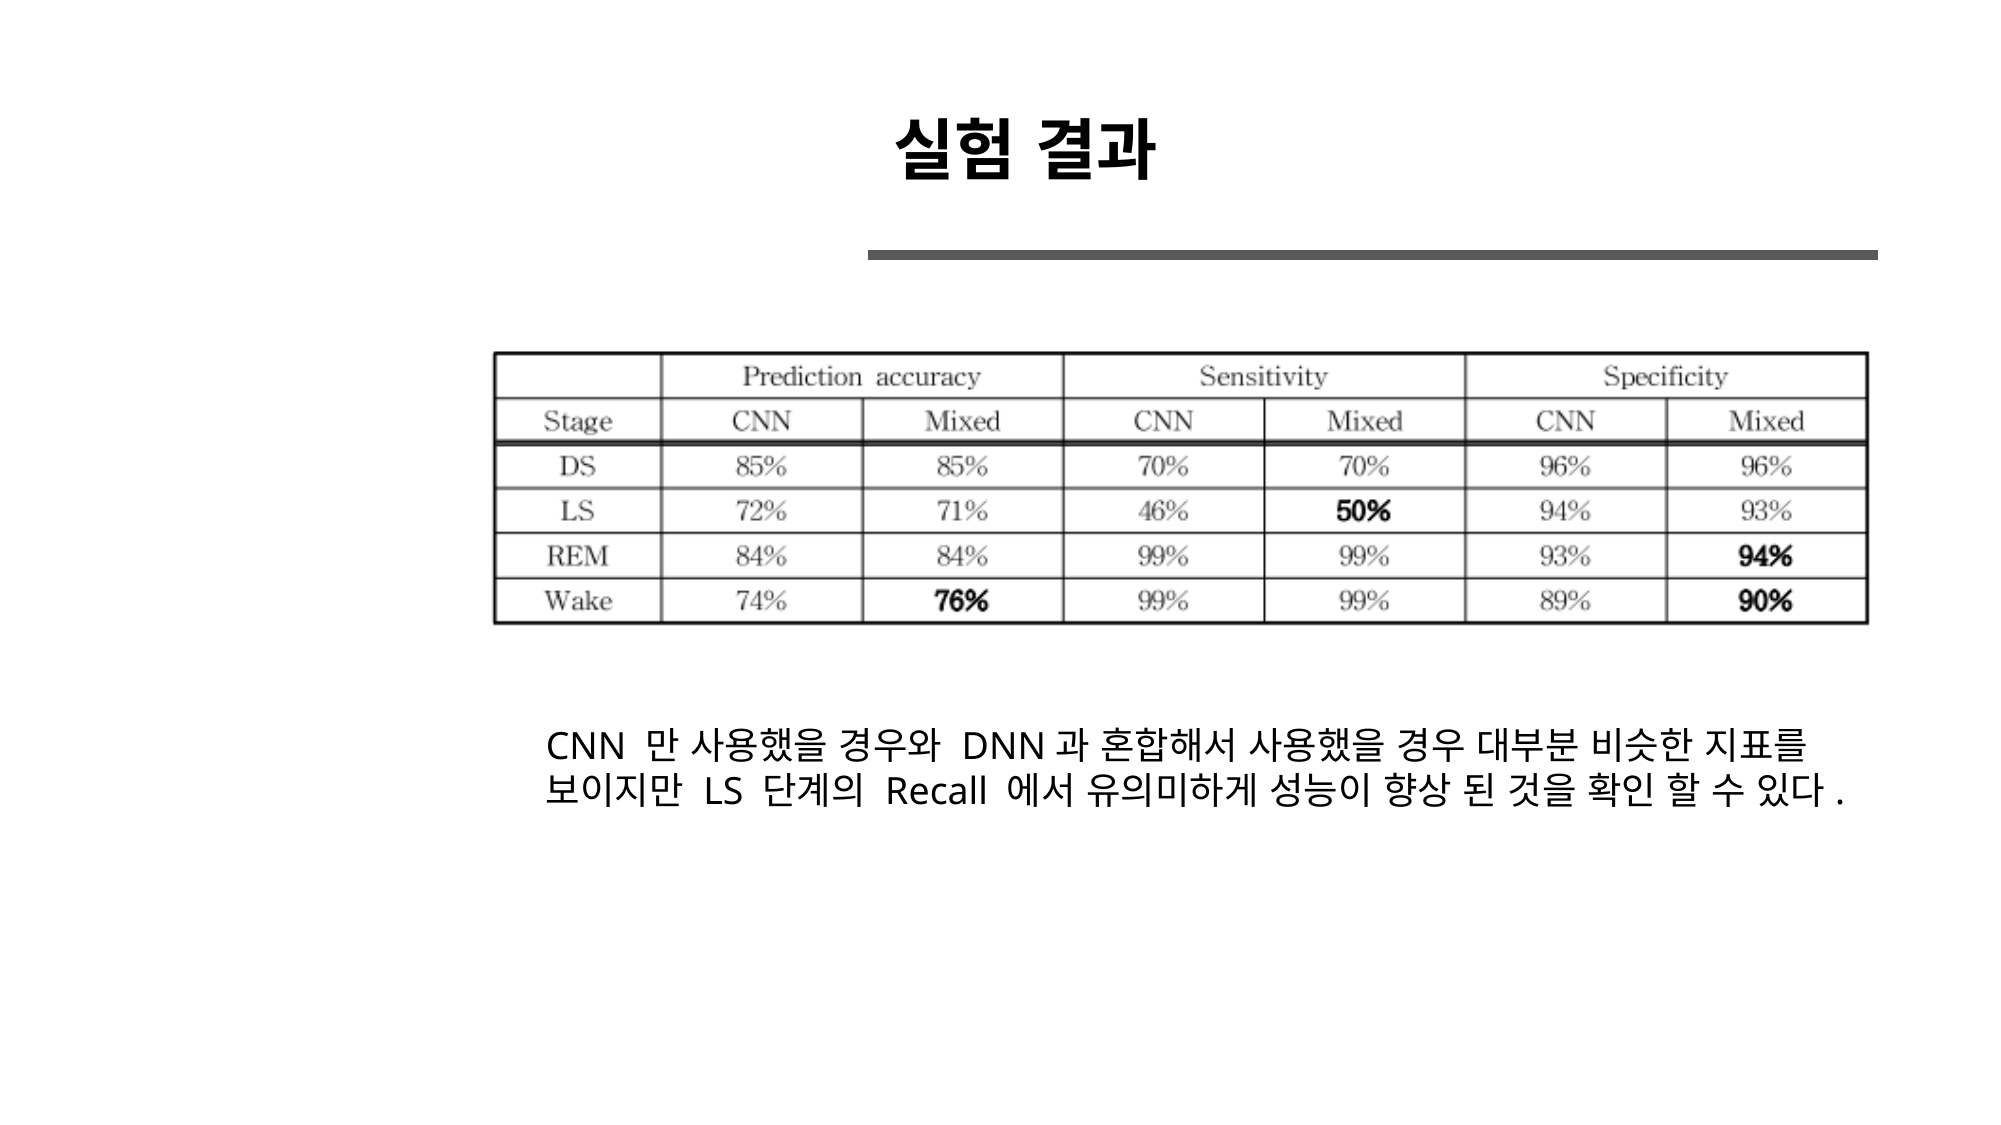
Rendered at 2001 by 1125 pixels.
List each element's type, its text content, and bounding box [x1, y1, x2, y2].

text_box CNN 만 사용했을 경우와 DNN과 혼합해서 사용했을 경우 대부분 비슷한 지표를 보이지만 LS 단계의 Recall 에서 유의미하게 성능이 향상 된 것을 확인 할 수 있다. [531, 715, 1860, 820]
text_box 실험 결과 [878, 100, 1174, 196]
picture [490, 350, 1877, 633]
text_box [868, 250, 1878, 260]
